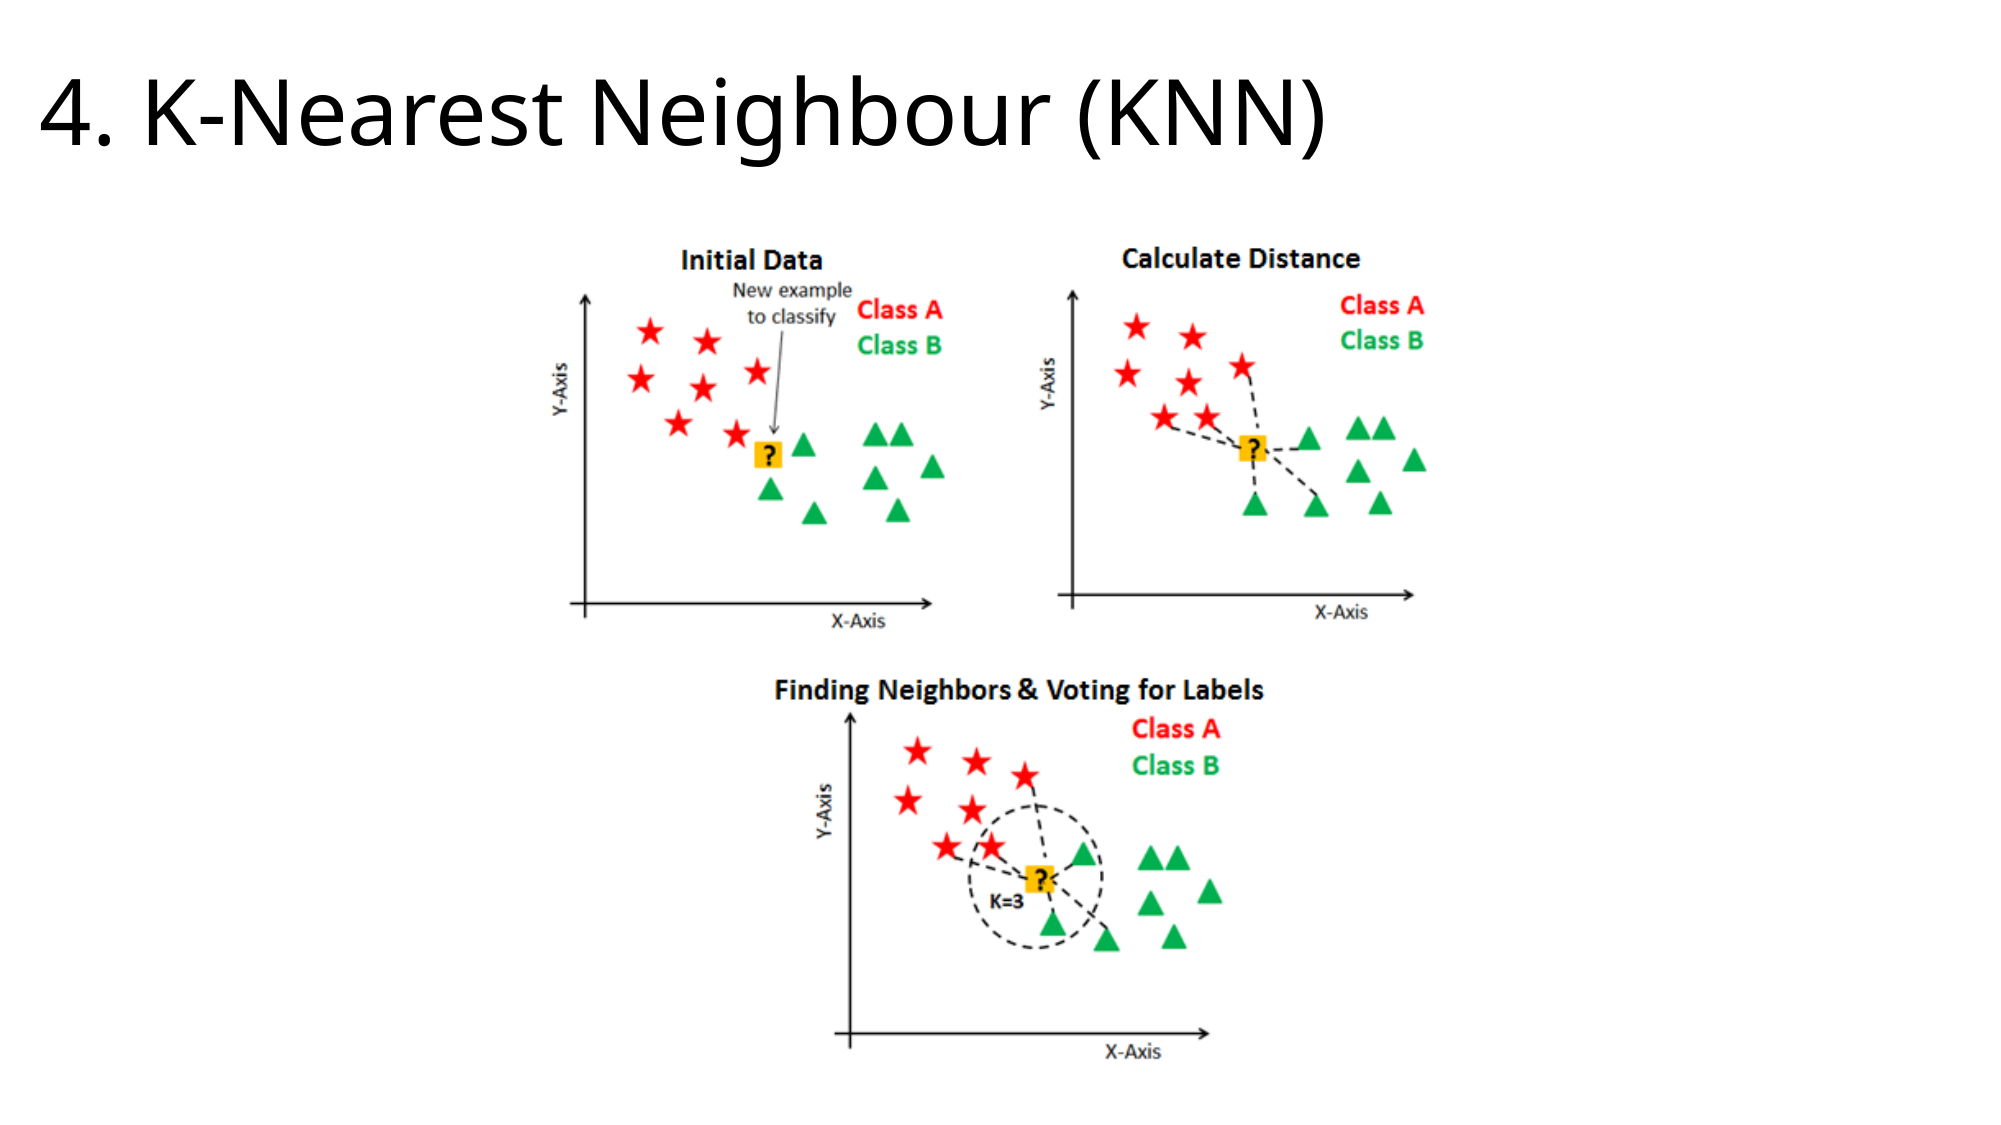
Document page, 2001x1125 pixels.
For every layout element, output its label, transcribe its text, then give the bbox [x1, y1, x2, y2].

title 4. K-Nearest Neighbour (KNN) [24, 7, 1750, 225]
picture [517, 224, 1486, 1069]
